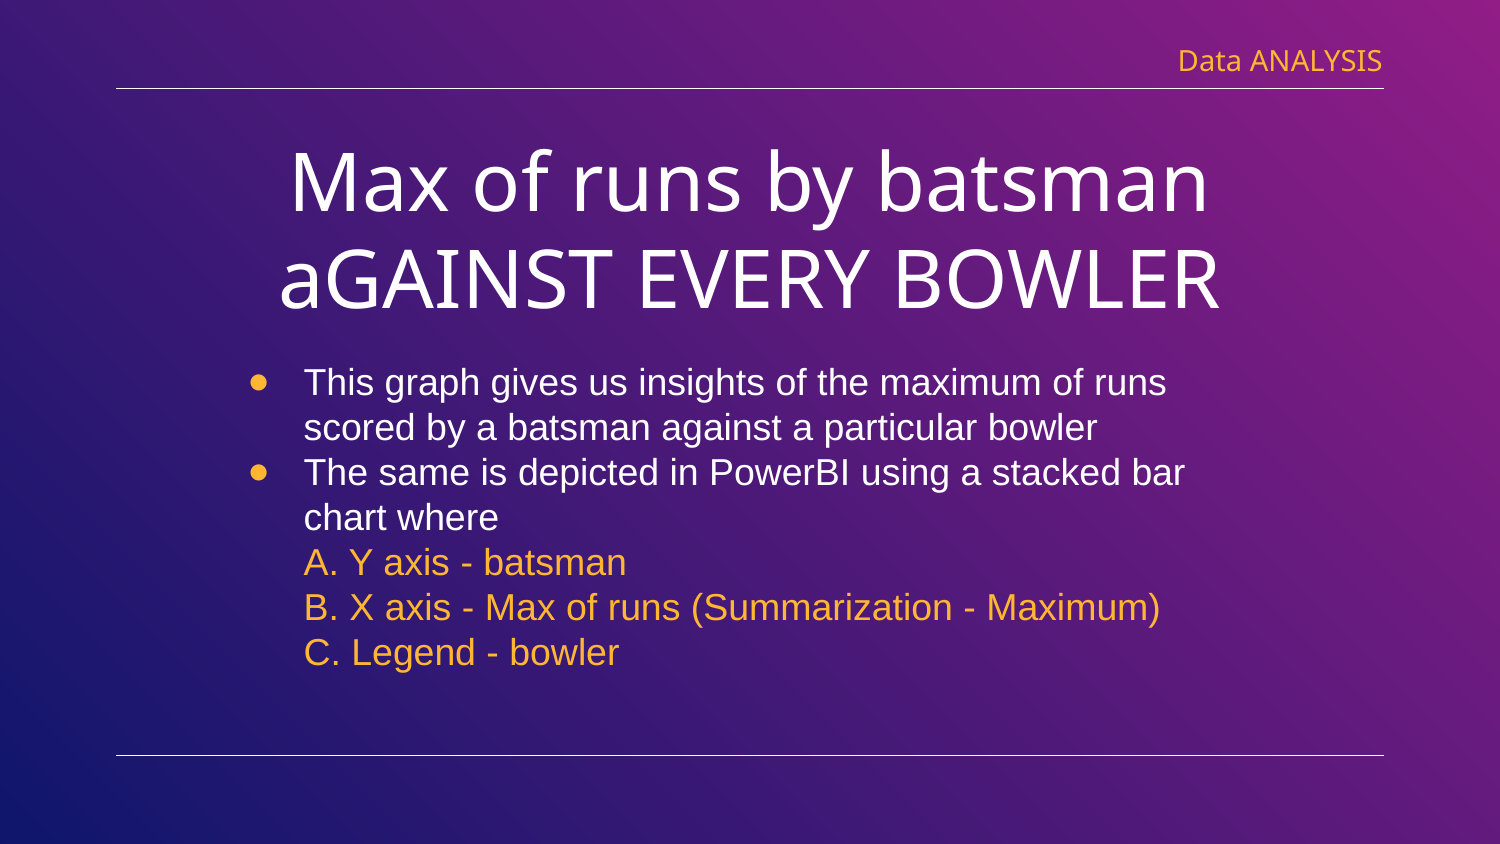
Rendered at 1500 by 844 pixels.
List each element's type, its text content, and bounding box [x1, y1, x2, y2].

title Max of runs by batsman aGAINST EVERY BOWLER [117, 115, 1383, 215]
subtitle This graph gives us insights of the maximum of runs scored by a batsman against a particular bowler The same is depicted in PowerBI using a stacked bar chart where A. Y axis - batsman B. X axis - Max of runs (Summarization - Maximum) C. Legend - bowler [213, 343, 1287, 720]
text_box Data ANALYSIS [1158, 34, 1383, 85]
